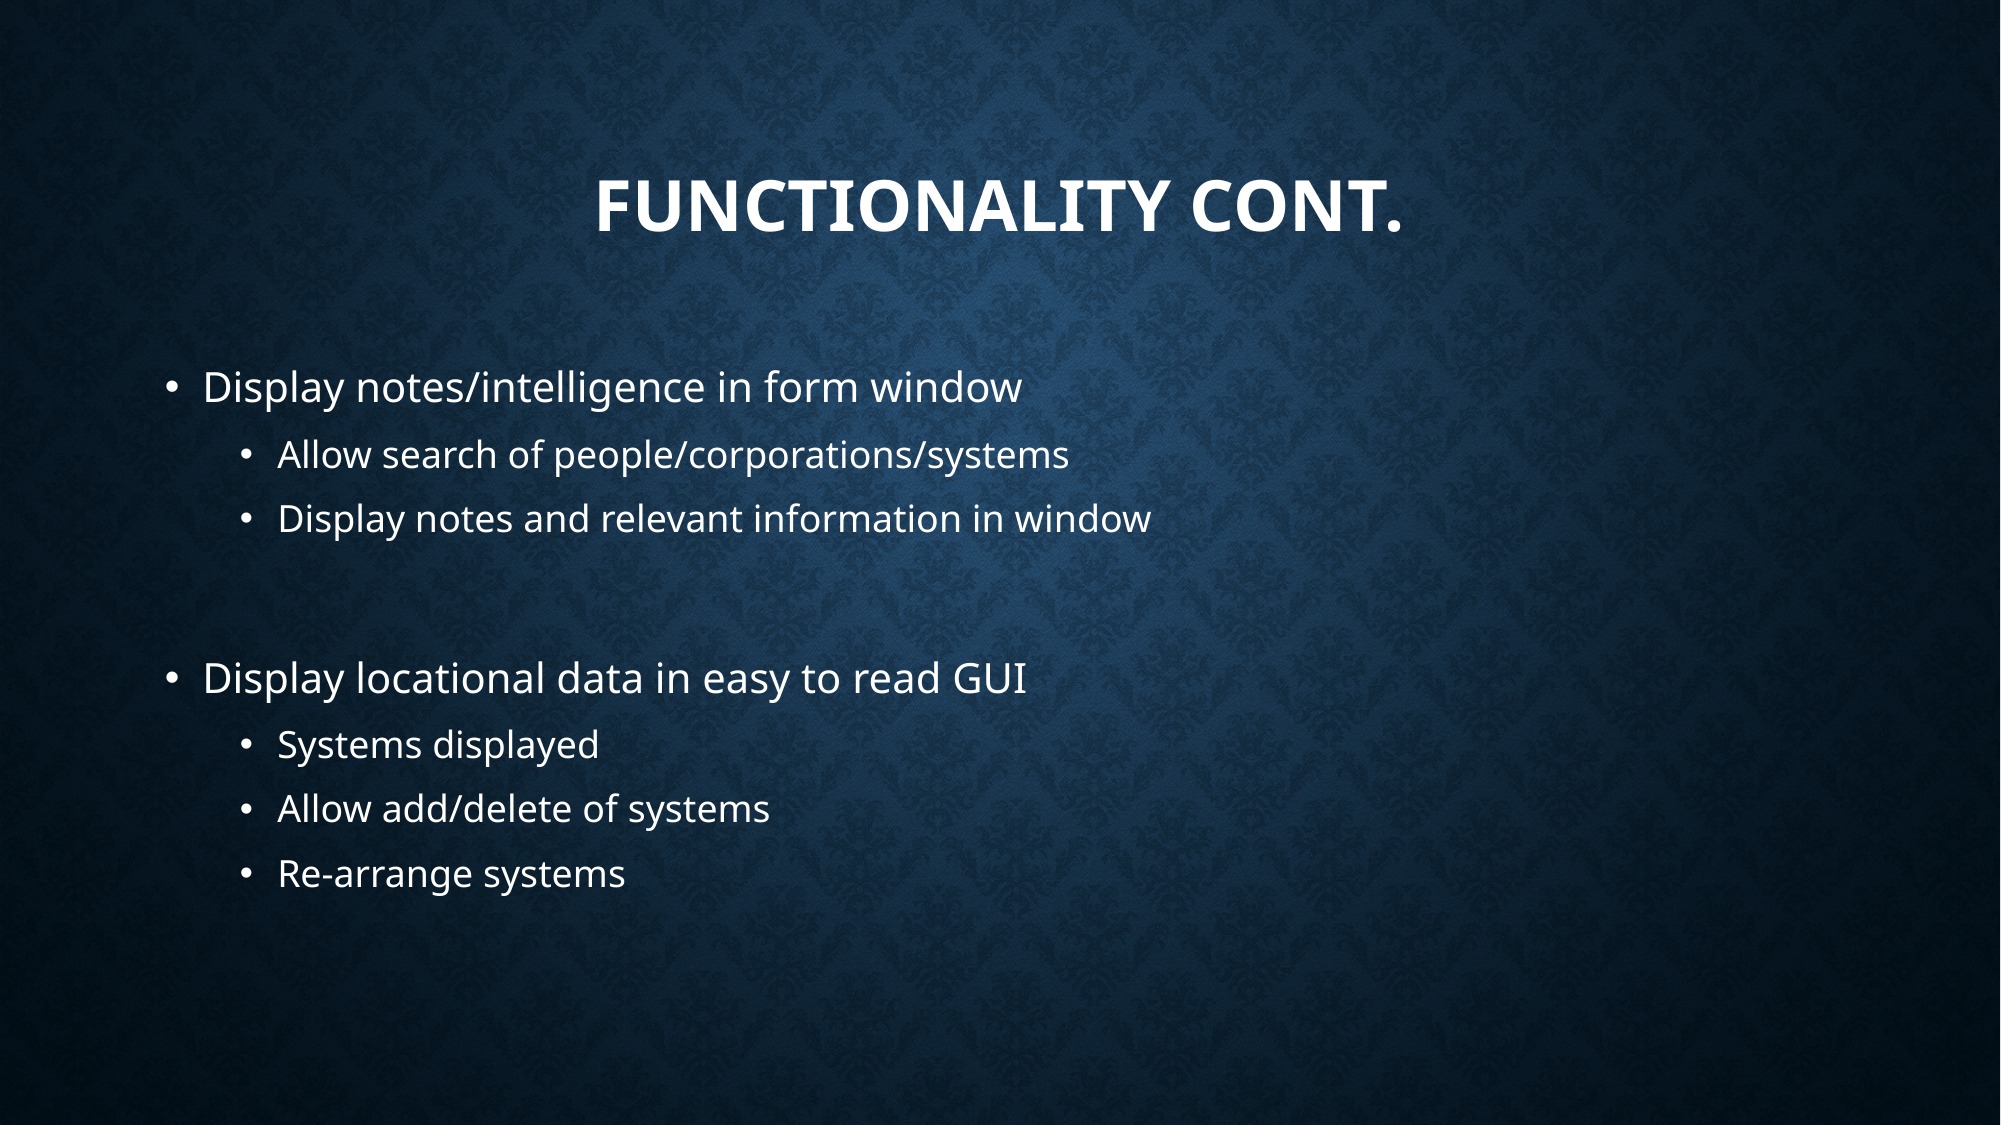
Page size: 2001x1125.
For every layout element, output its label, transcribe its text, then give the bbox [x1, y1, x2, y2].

title Functionality cont. [149, 99, 1849, 318]
list Display notes/intelligence in form window Allow search of people/corporations/systems Display notes and relevant information in window Display locational data in easy to read GUI Systems displayed Allow add/delete of systems Re-arrange systems [149, 343, 1849, 950]
